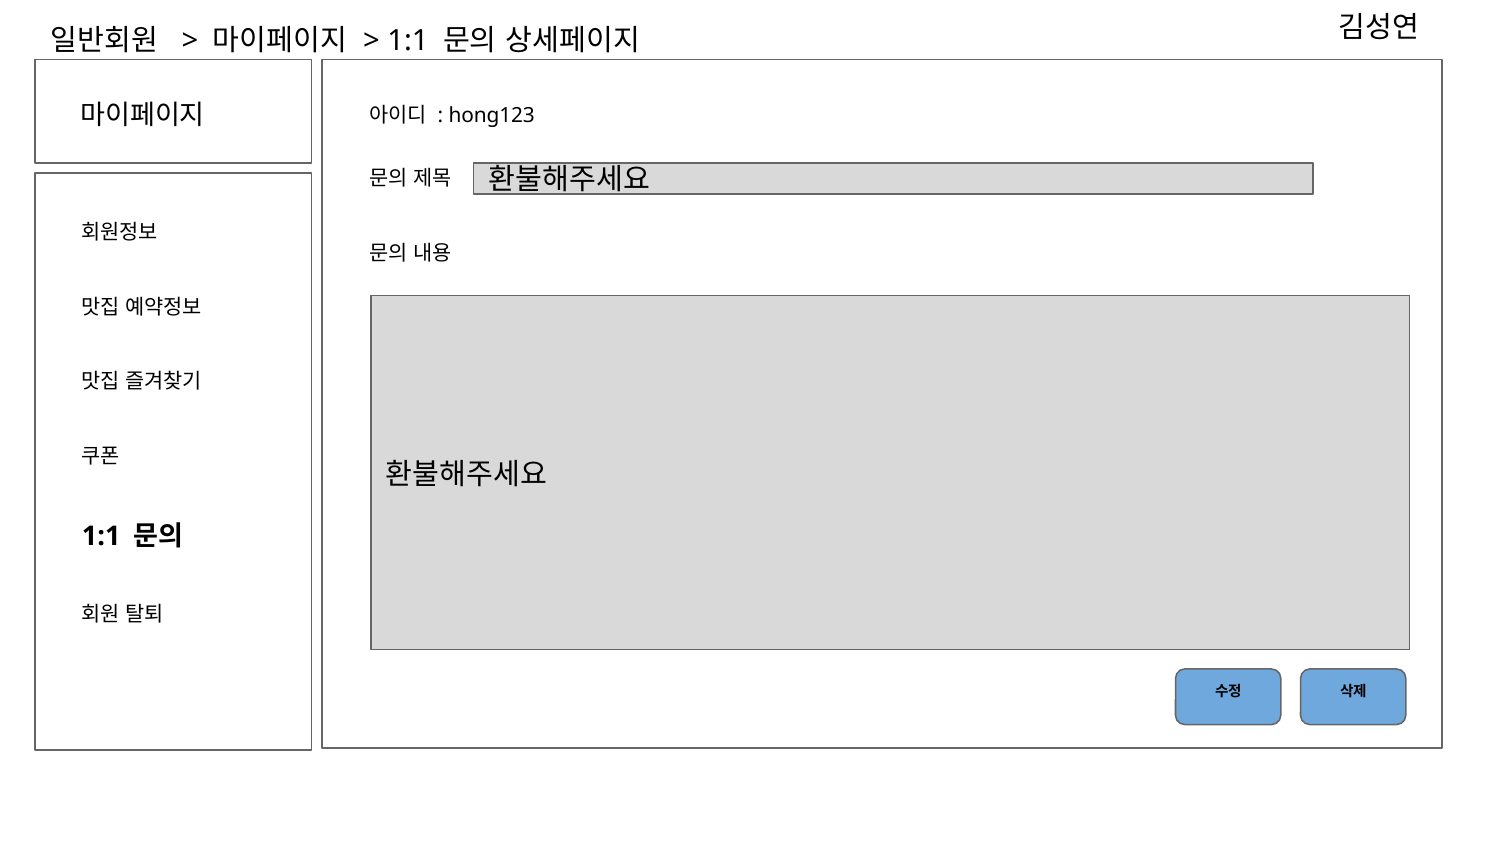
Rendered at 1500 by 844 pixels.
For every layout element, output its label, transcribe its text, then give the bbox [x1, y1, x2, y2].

text_box 환불해주세요 [473, 162, 1313, 194]
text_box [35, 173, 312, 751]
text_box [1300, 708, 1406, 725]
text_box [322, 59, 1442, 748]
text_box 삭제 [1289, 672, 1417, 708]
text_box [1178, 668, 1278, 672]
text_box [1175, 708, 1281, 725]
text_box 수정 [1164, 672, 1289, 708]
text_box [1303, 668, 1403, 672]
text_box 문의 제목 [355, 152, 1165, 203]
text_box 아이디 : hong123 [355, 89, 1165, 140]
text_box 일반회원 > 마이페이지 > 1:1 문의 상세페이지 [35, 6, 856, 72]
text_box 회원정보 맛집 예약정보 맛집 즐겨찾기 쿠폰 1:1 문의 회원 탈퇴 [66, 203, 280, 641]
text_box 문의 내용 [355, 227, 1165, 278]
text_box 김성연 [1323, 0, 1461, 59]
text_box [34, 59, 312, 164]
text_box 환불해주세요 [370, 295, 1410, 650]
